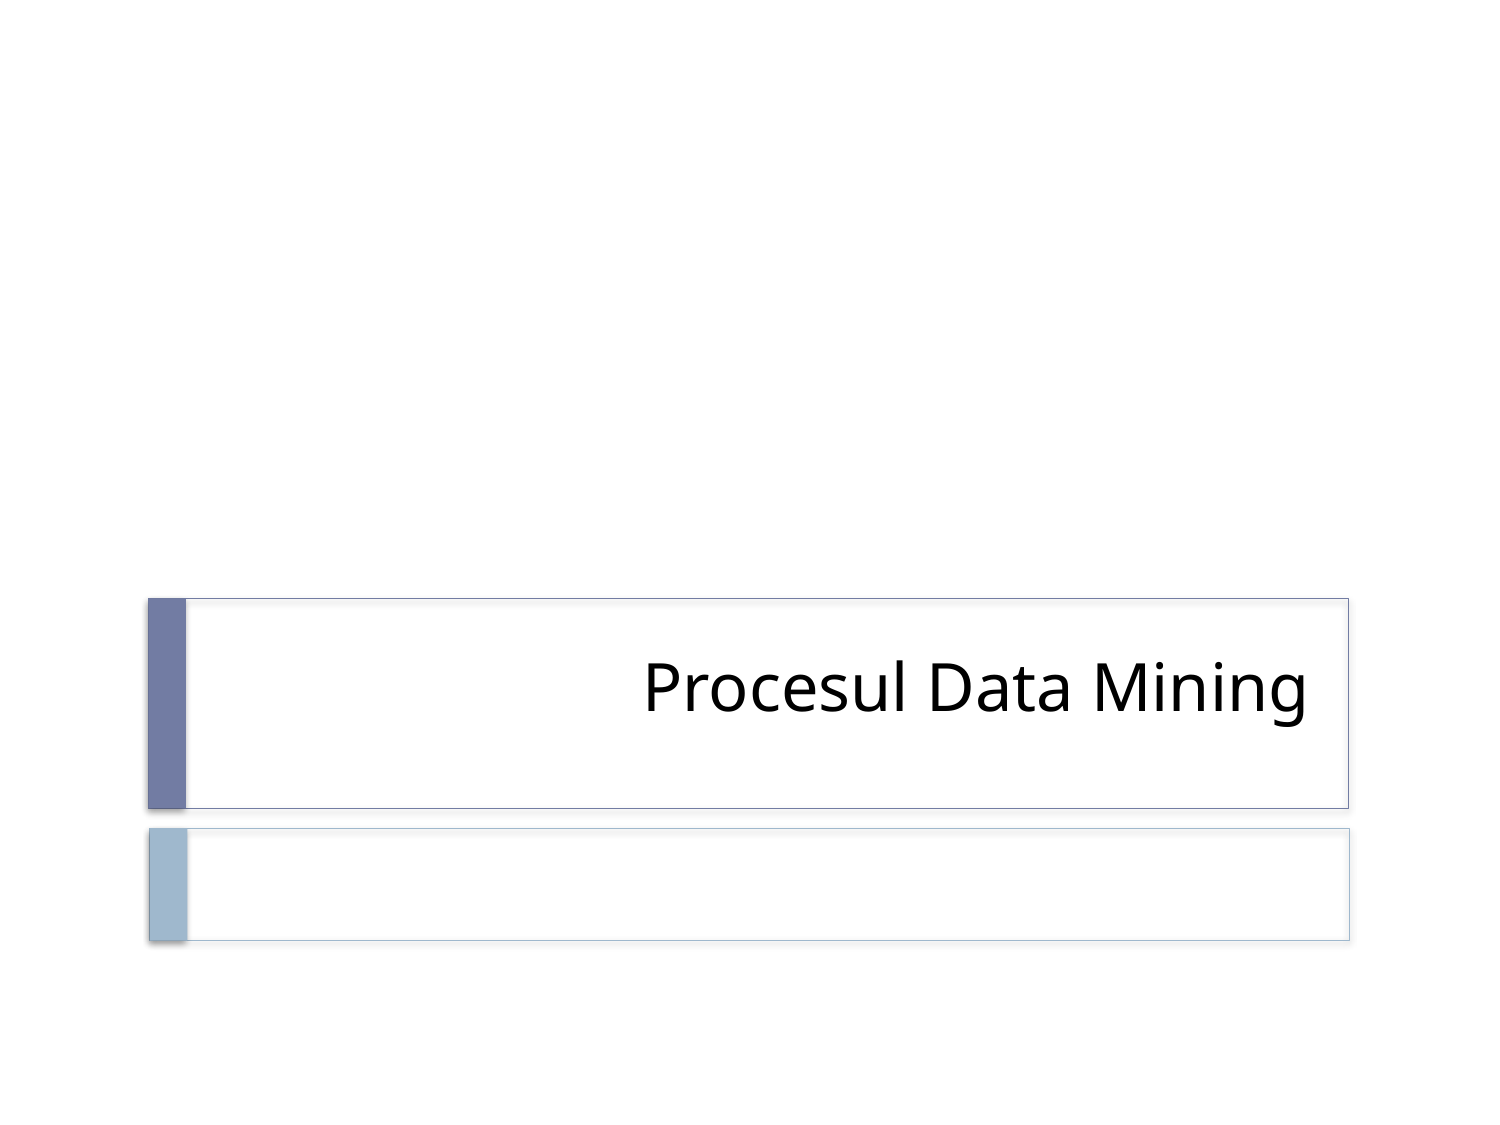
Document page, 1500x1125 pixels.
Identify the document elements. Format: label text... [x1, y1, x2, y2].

title Procesul Data Mining [200, 637, 1325, 800]
